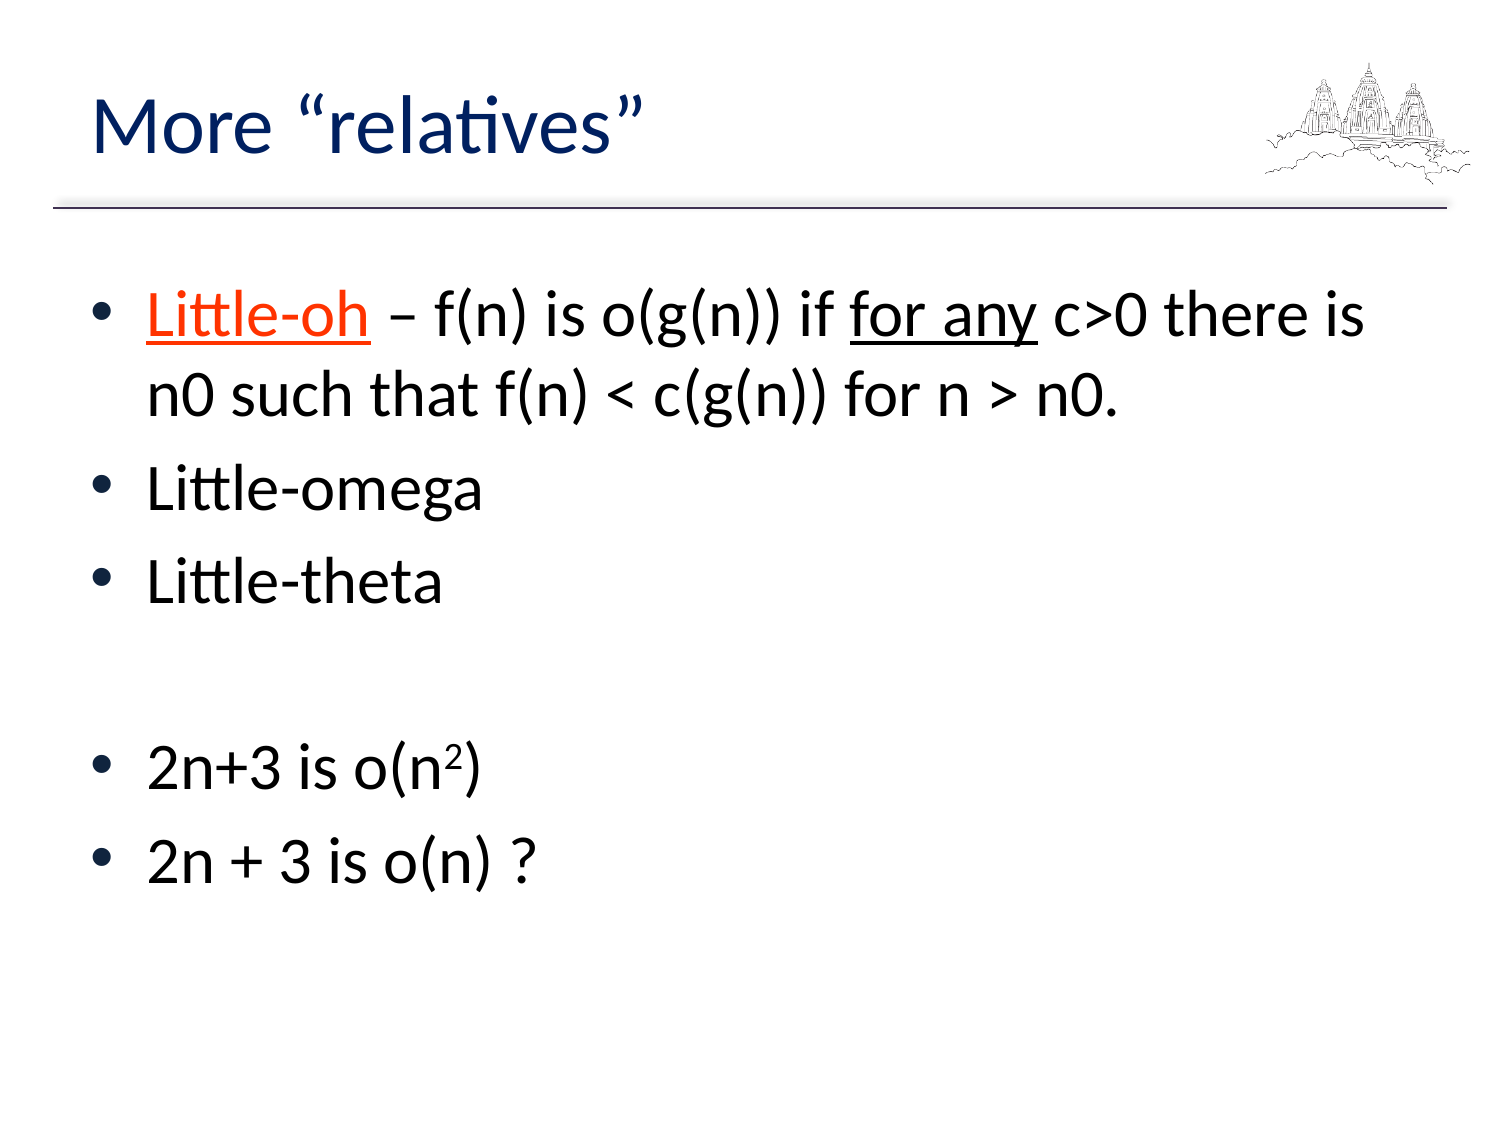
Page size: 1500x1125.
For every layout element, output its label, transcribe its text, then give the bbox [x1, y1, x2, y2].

title More “relatives” [75, 45, 1425, 197]
list Little-oh – f(n) is o(g(n)) if for any c>0 there is n0 such that f(n) < c(g(n)) for n > n0. Little-omega Little-theta 2n+3 is o(n2) 2n + 3 is o(n) ? [75, 262, 1425, 1005]
picture [1425, 62, 1471, 185]
